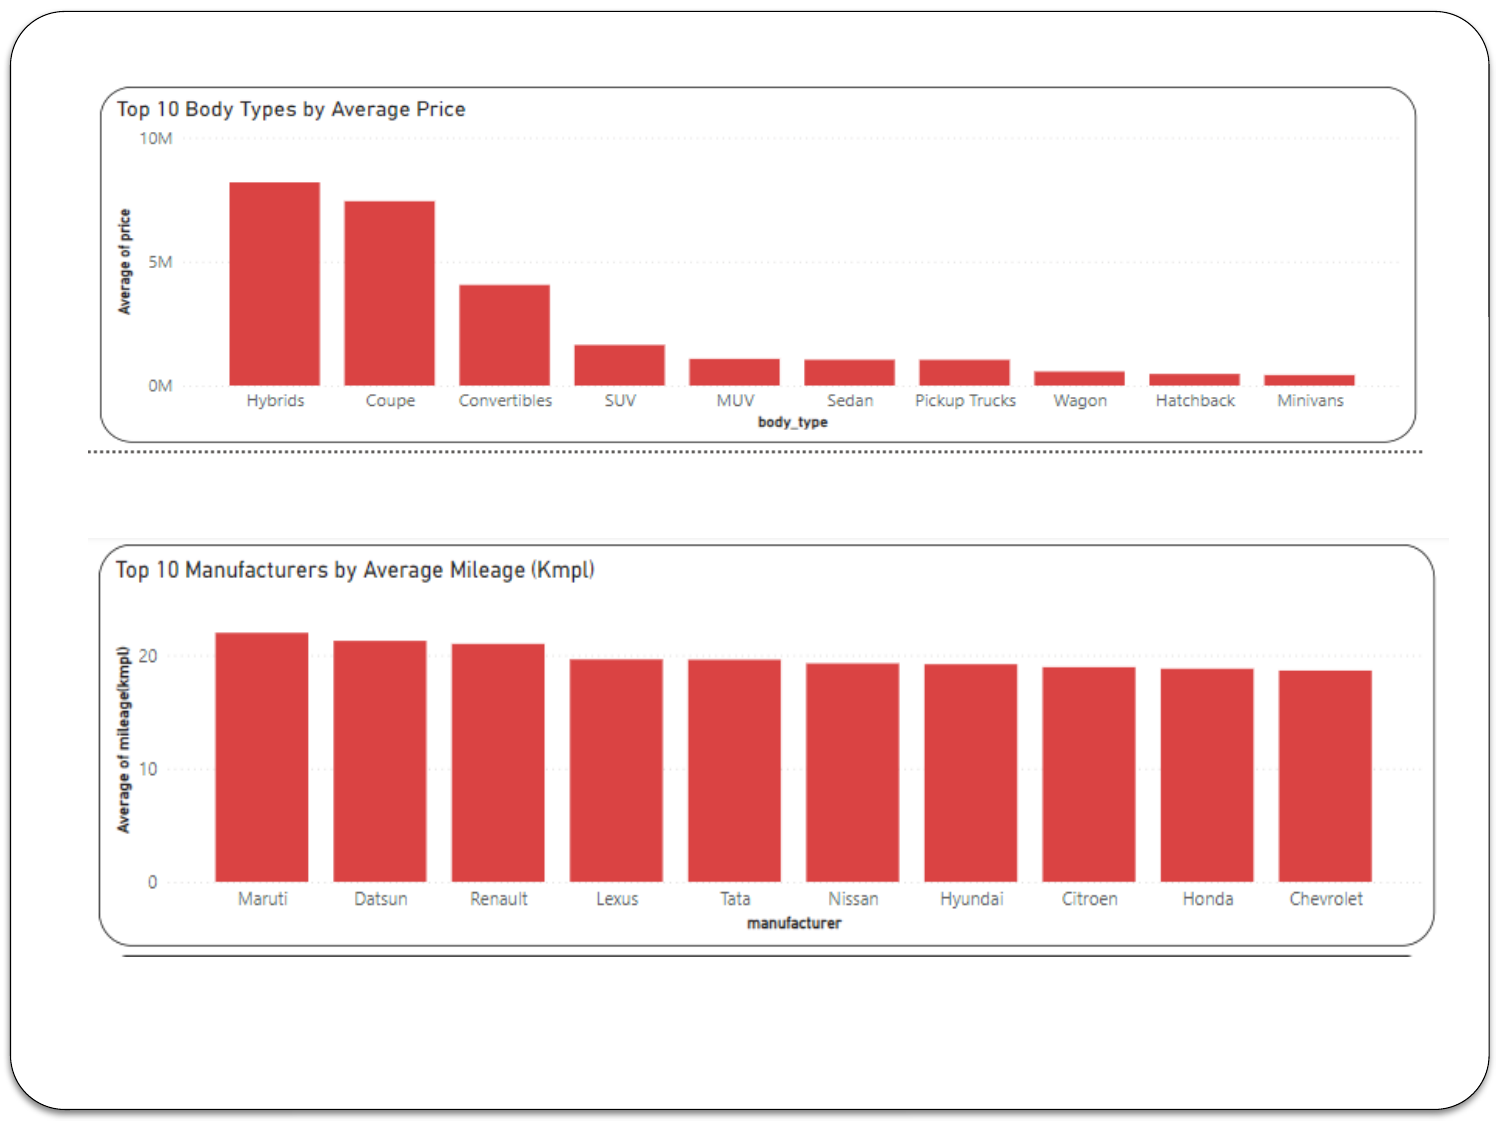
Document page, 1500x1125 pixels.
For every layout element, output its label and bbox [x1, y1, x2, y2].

list [88, 77, 1424, 455]
picture [88, 538, 1449, 957]
